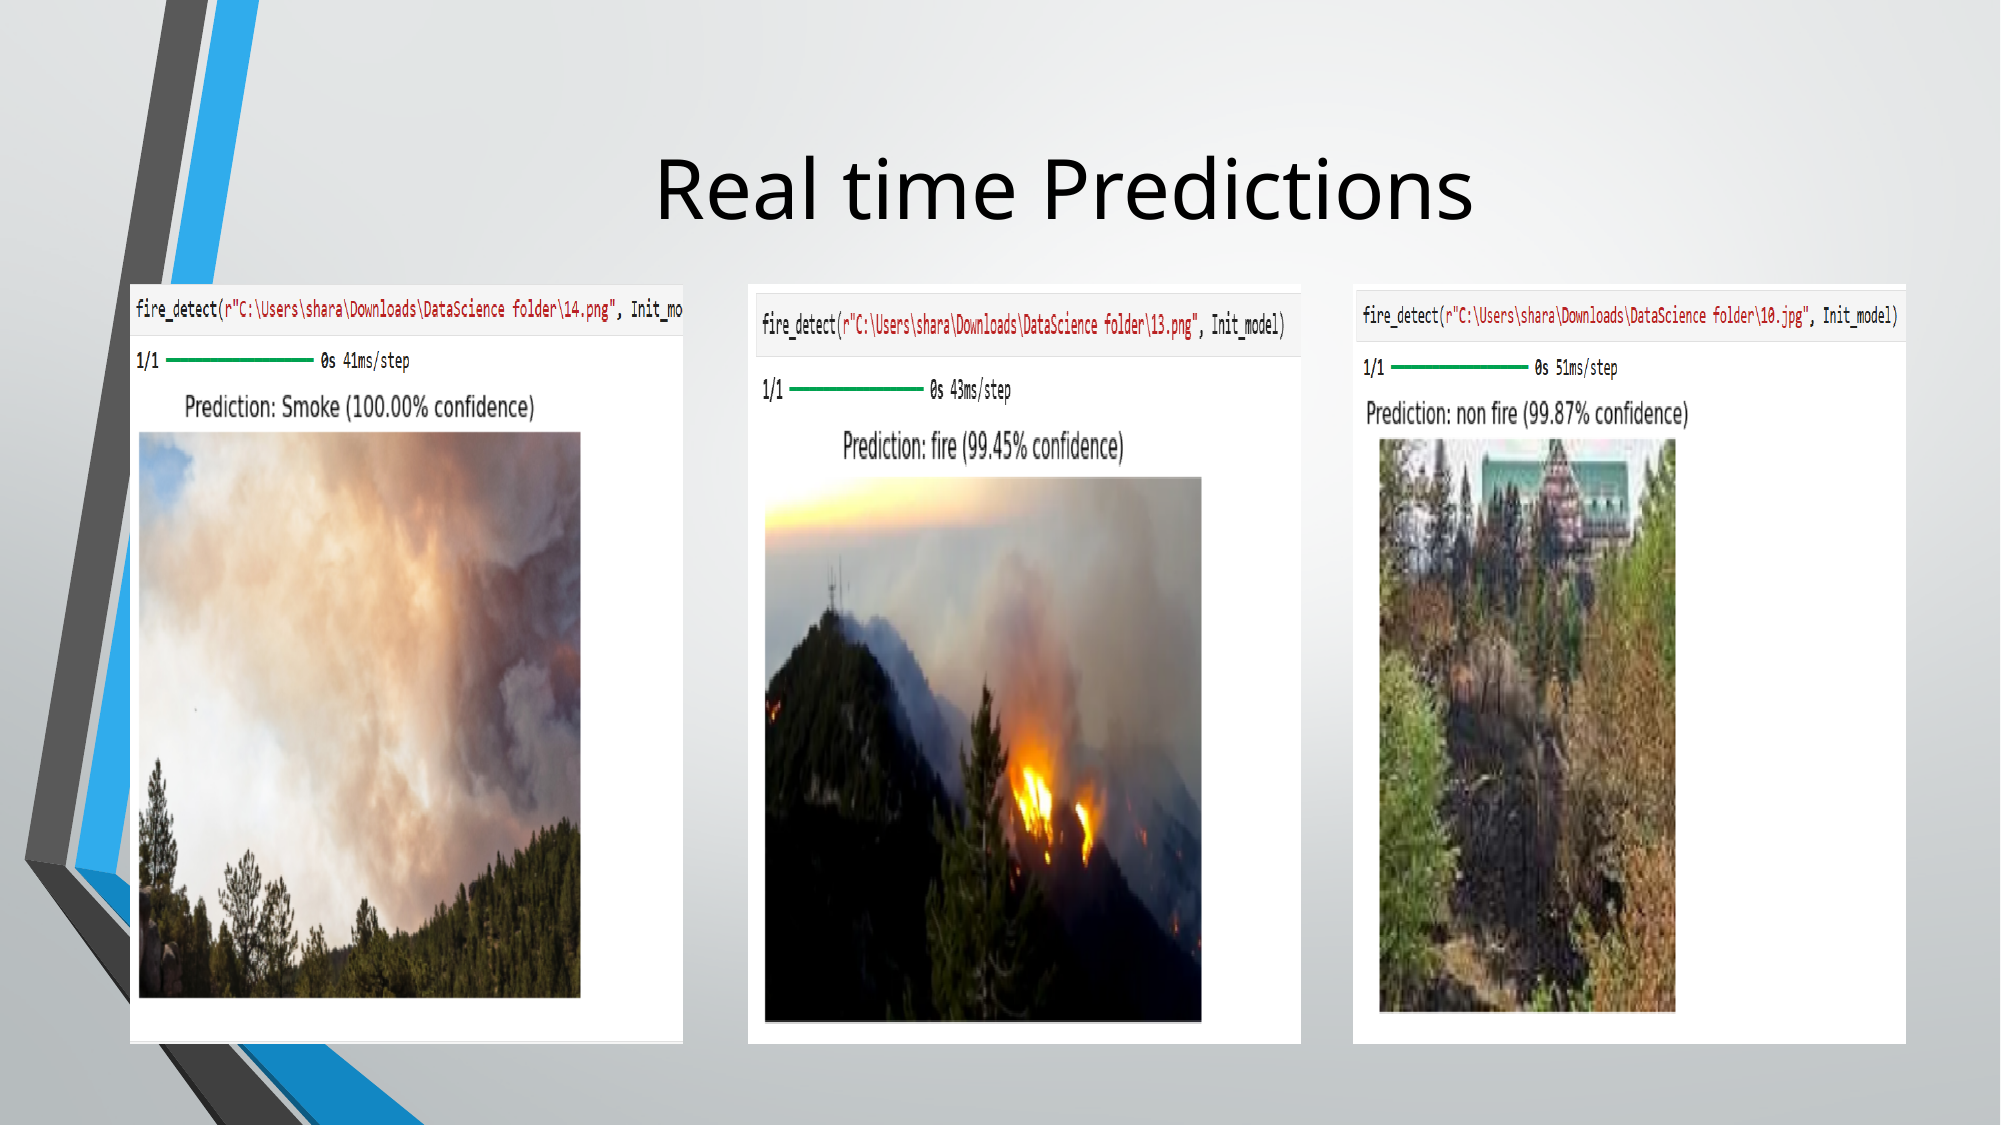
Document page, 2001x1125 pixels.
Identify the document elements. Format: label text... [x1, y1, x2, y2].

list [130, 284, 683, 1044]
picture [1353, 284, 1906, 1044]
picture [748, 284, 1301, 1044]
title Real time Predictions [243, 112, 1887, 260]
